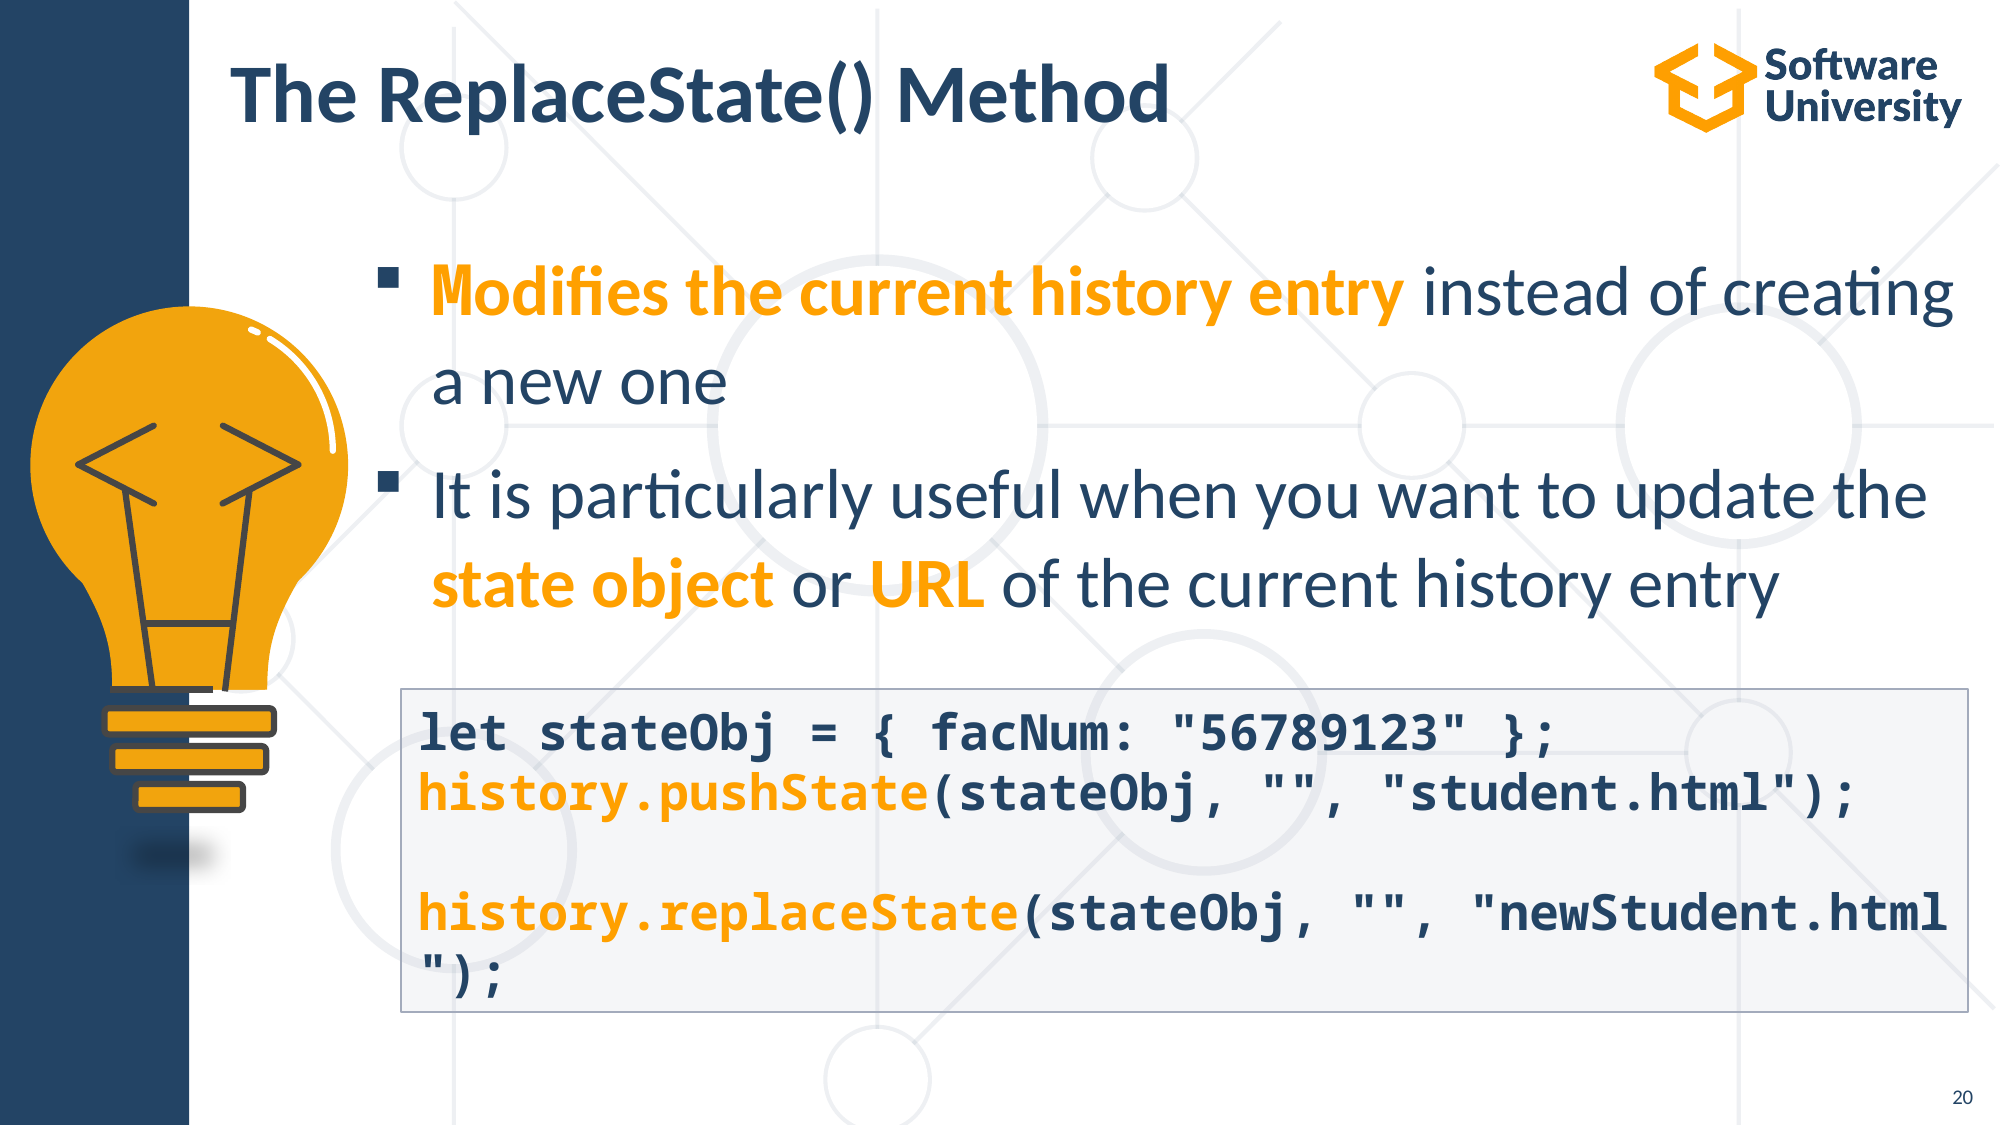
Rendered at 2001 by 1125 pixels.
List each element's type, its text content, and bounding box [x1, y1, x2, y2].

picture [1641, 31, 1973, 145]
title The ReplaceState() Method [212, 16, 1628, 162]
slide_number 20 [1927, 1067, 1989, 1117]
text_box let stateObj = { facNum: "56789123" }; history.pushState(stateObj, "", "student.html"); history.replaceState(stateObj, "", "newStudent.html"); [401, 688, 1968, 1013]
list Modifies the current history entry instead of creating a new one It is particularly useful when you want to update the state object or URL of the current history entry [354, 234, 1984, 1101]
